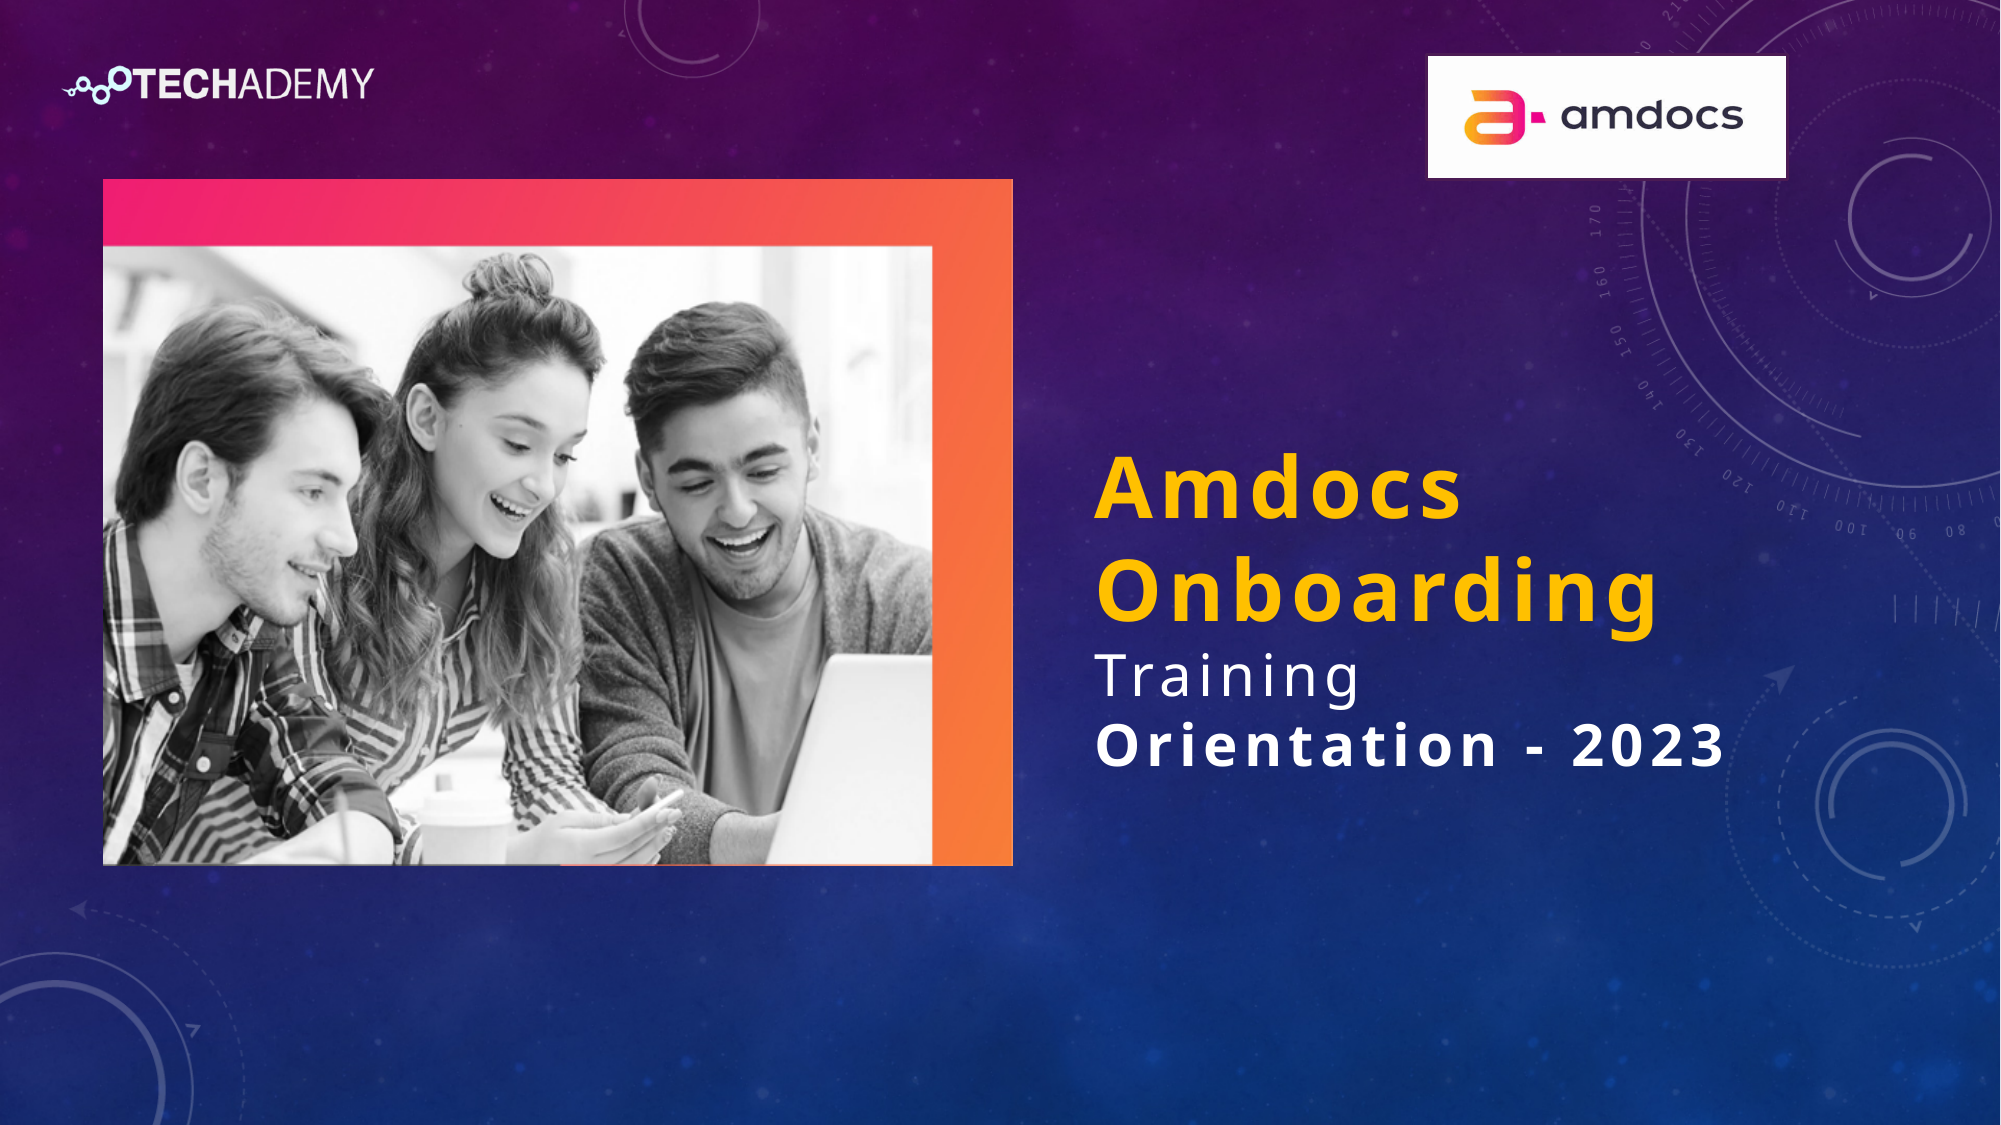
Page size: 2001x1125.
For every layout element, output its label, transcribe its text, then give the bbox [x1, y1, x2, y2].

text_box [1425, 53, 1789, 181]
text_box Amdocs Onboarding Training Orientation - 2023 [1079, 339, 1788, 786]
picture [0, 0, 2001, 1125]
